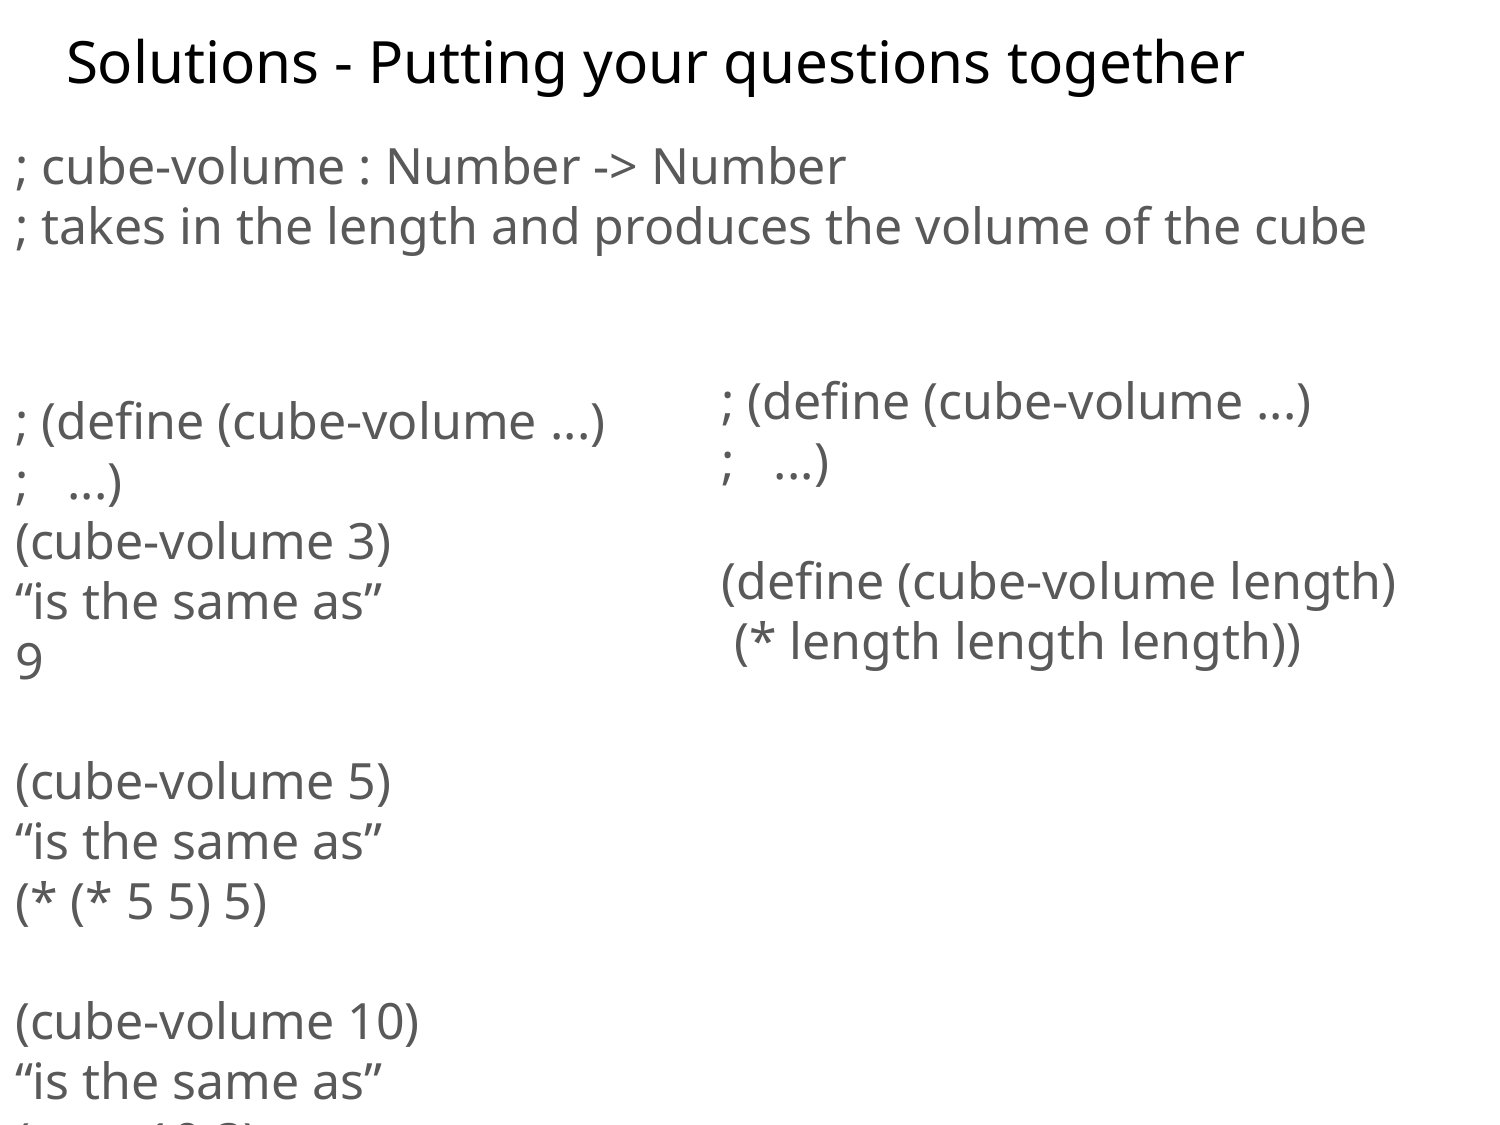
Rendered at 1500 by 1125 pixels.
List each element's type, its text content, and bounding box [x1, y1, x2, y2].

list ; cube-volume : Number -> Number ; takes in the length and produces the volume of the cube ; (define (cube-volume ...) ; ...) (cube-volume 3) “is the same as” 9 (cube-volume 5) “is the same as” (* (* 5 5) 5) (cube-volume 10) “is the same as” (expt 10 3) [0, 119, 1500, 1057]
title Solutions - Putting your questions together [51, 9, 1449, 119]
text_box ; (define (cube-volume ...) ; ...) (define (cube-volume length) (* length length length)) [706, 354, 1463, 1103]
